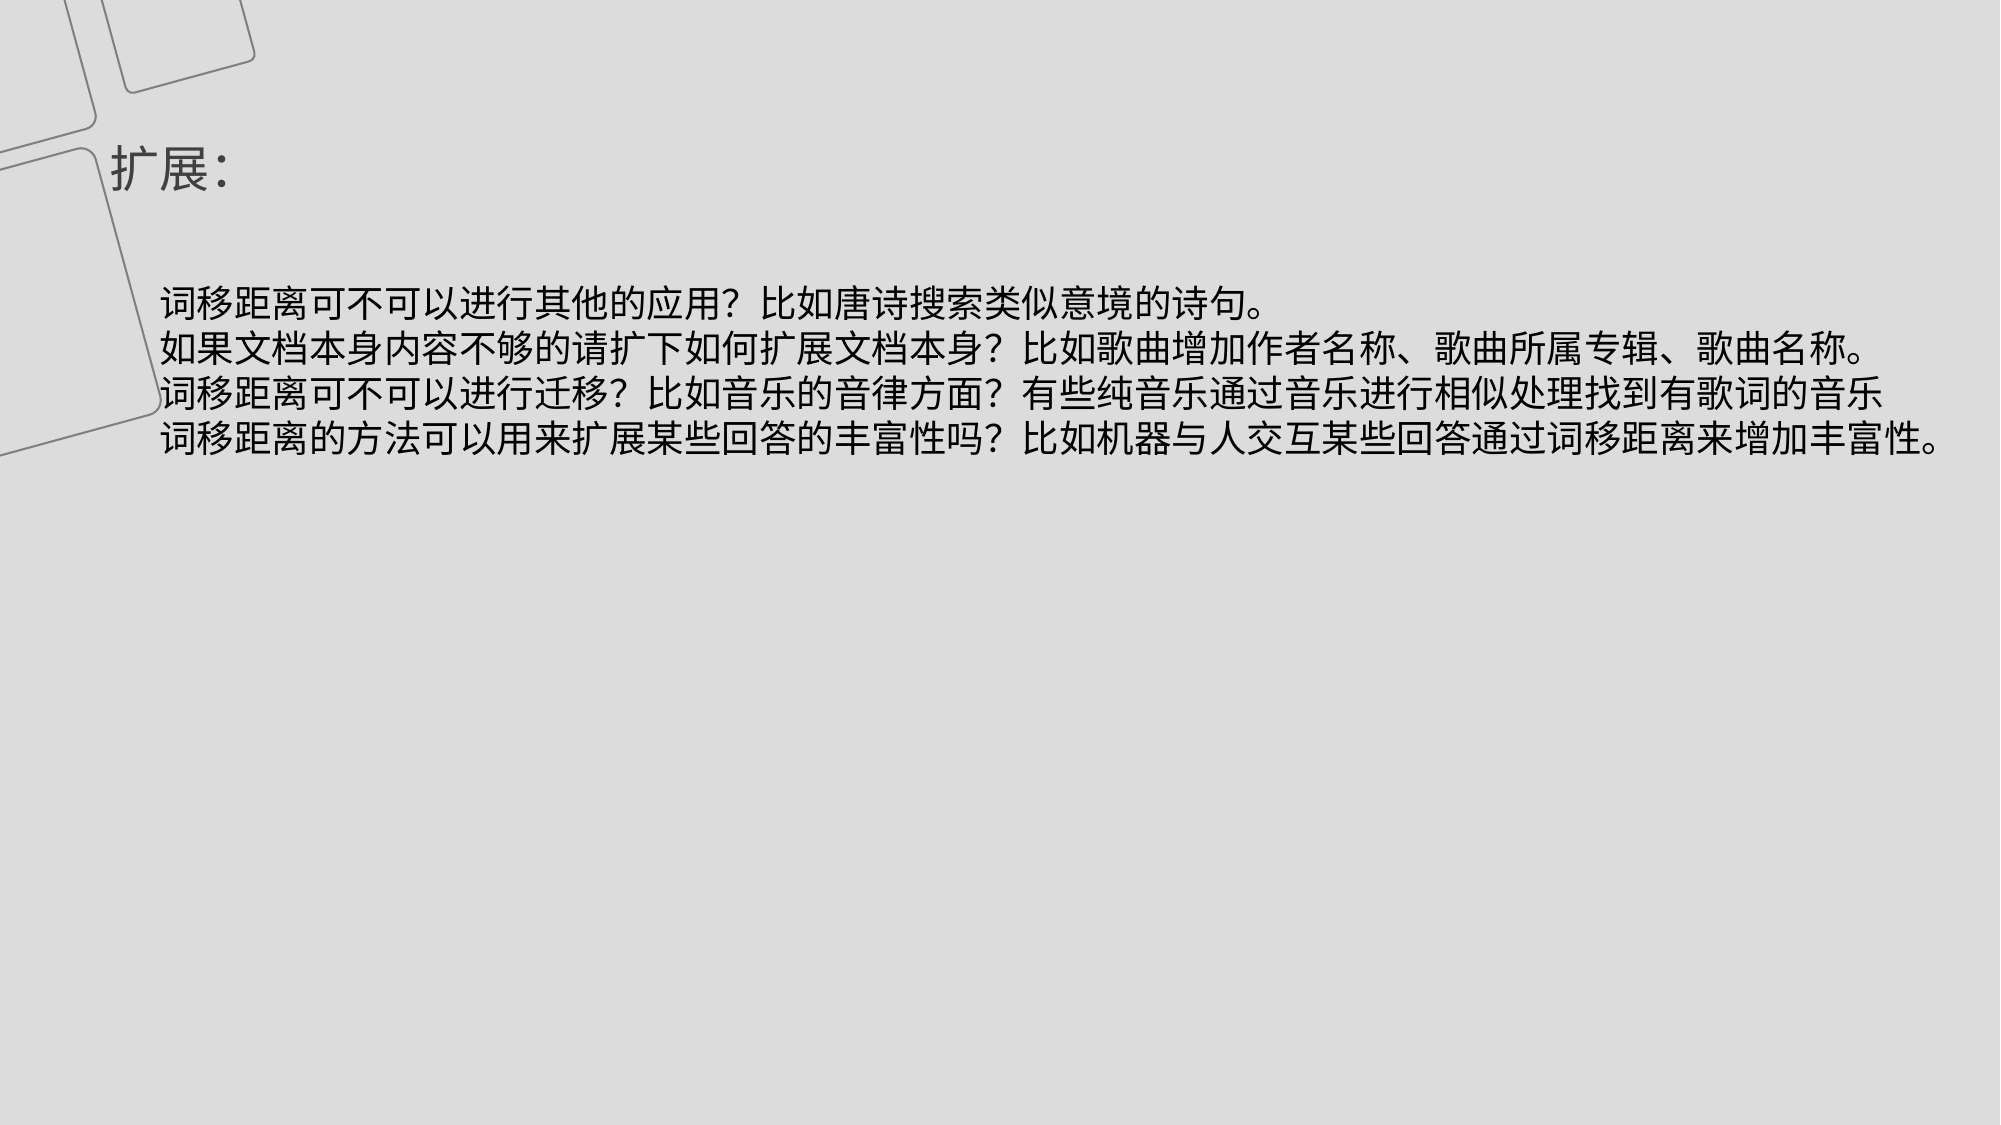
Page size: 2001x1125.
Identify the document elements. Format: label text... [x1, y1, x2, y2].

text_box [0, 0, 1791, 449]
text_box 词移距离可不可以进行其他的应用？比如唐诗搜索类似意境的诗句。 如果文档本身内容不够的请扩下如何扩展文档本身？比如歌曲增加作者名称、歌曲所属专辑、歌曲名称。 词移距离可不可以进行迁移？比如音乐的音律方面？有些纯音乐通过音乐进行相似处理找到有歌词的音乐 词移距离的方法可以用来扩展某些回答的丰富性吗？比如机器与人交互某些回答通过词移距离来增加丰富性。 [144, 272, 1966, 513]
